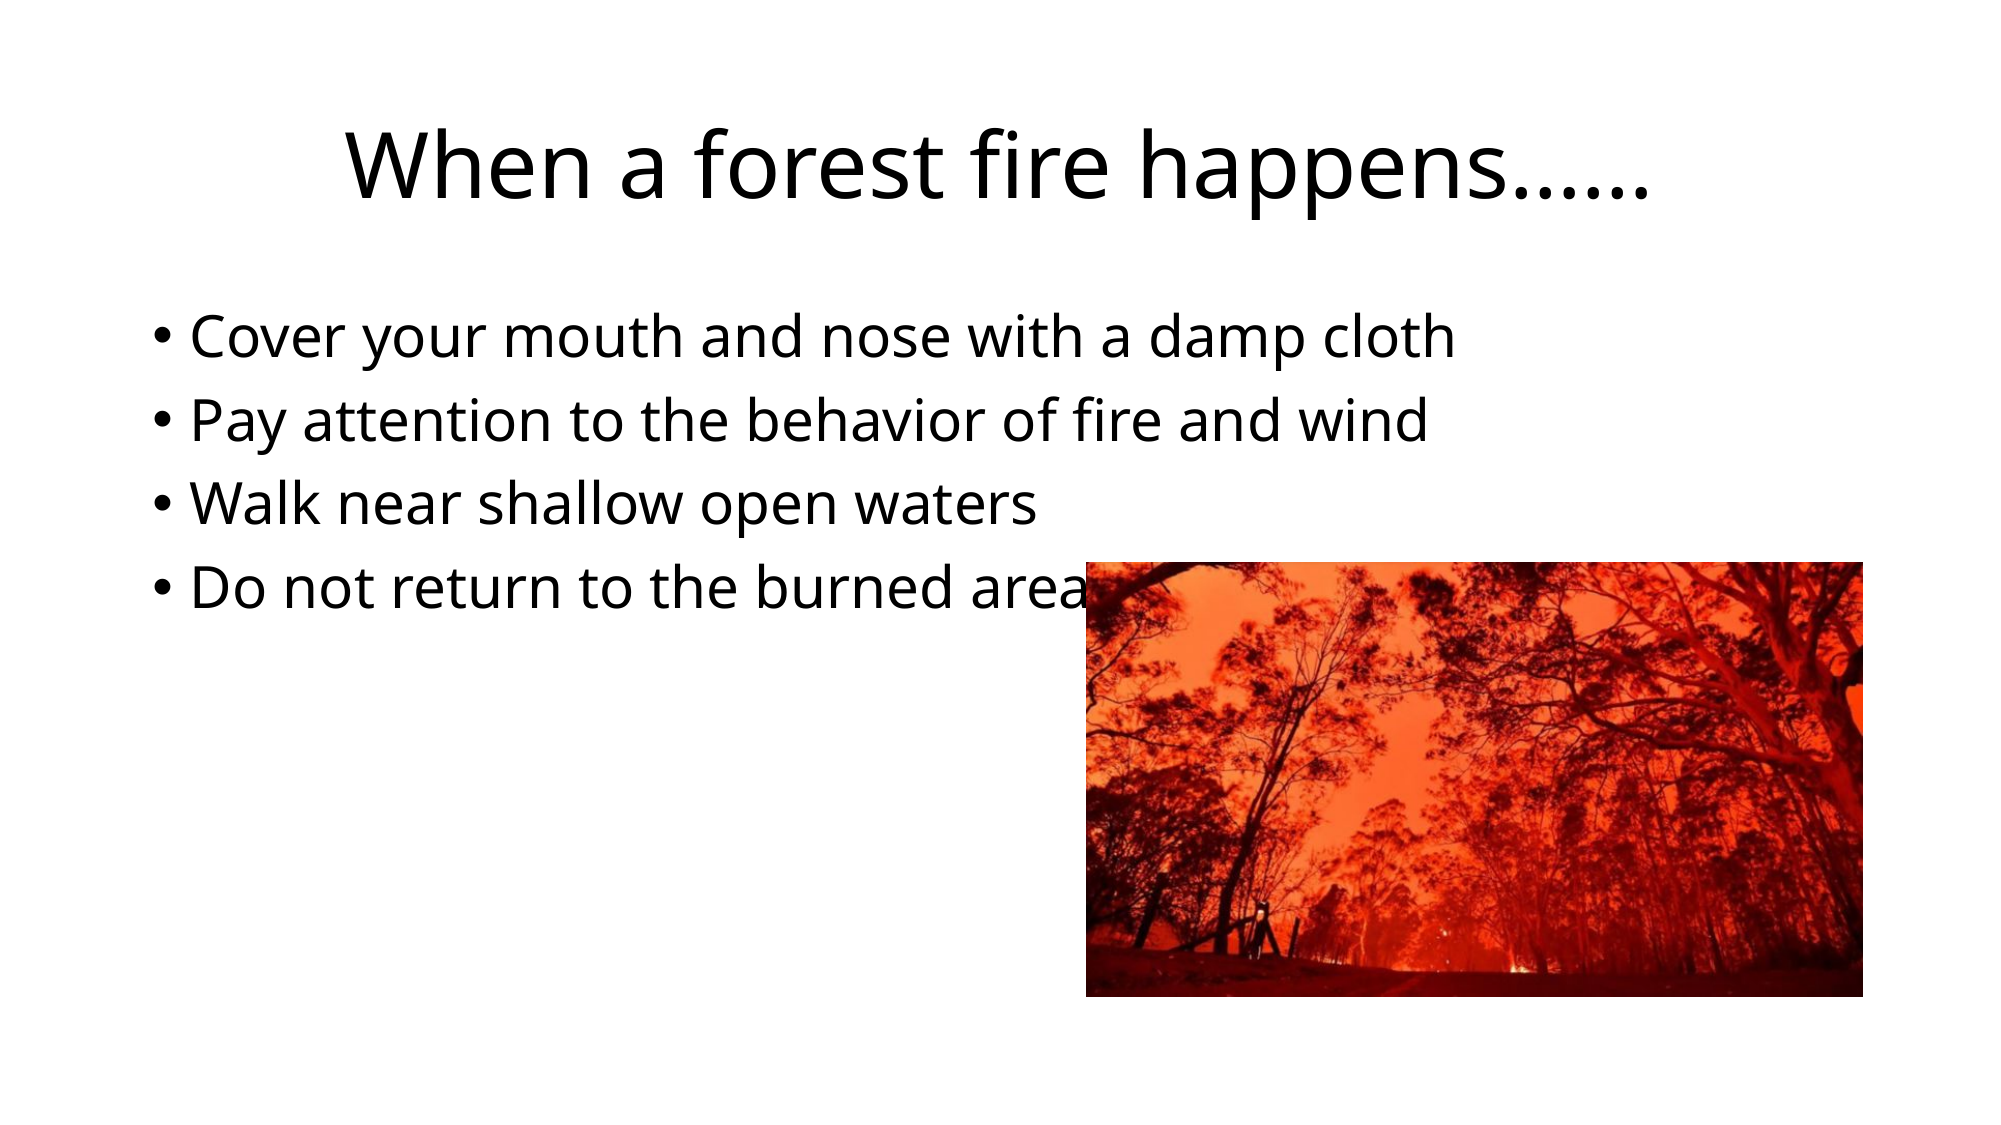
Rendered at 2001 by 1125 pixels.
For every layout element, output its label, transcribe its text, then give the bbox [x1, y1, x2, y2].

title When a forest fire happens…… [137, 59, 1863, 278]
picture [1086, 562, 1863, 998]
list Cover your mouth and nose with a damp cloth Pay attention to the behavior of fire and wind Walk near shallow open waters Do not return to the burned area [137, 299, 1863, 1014]
